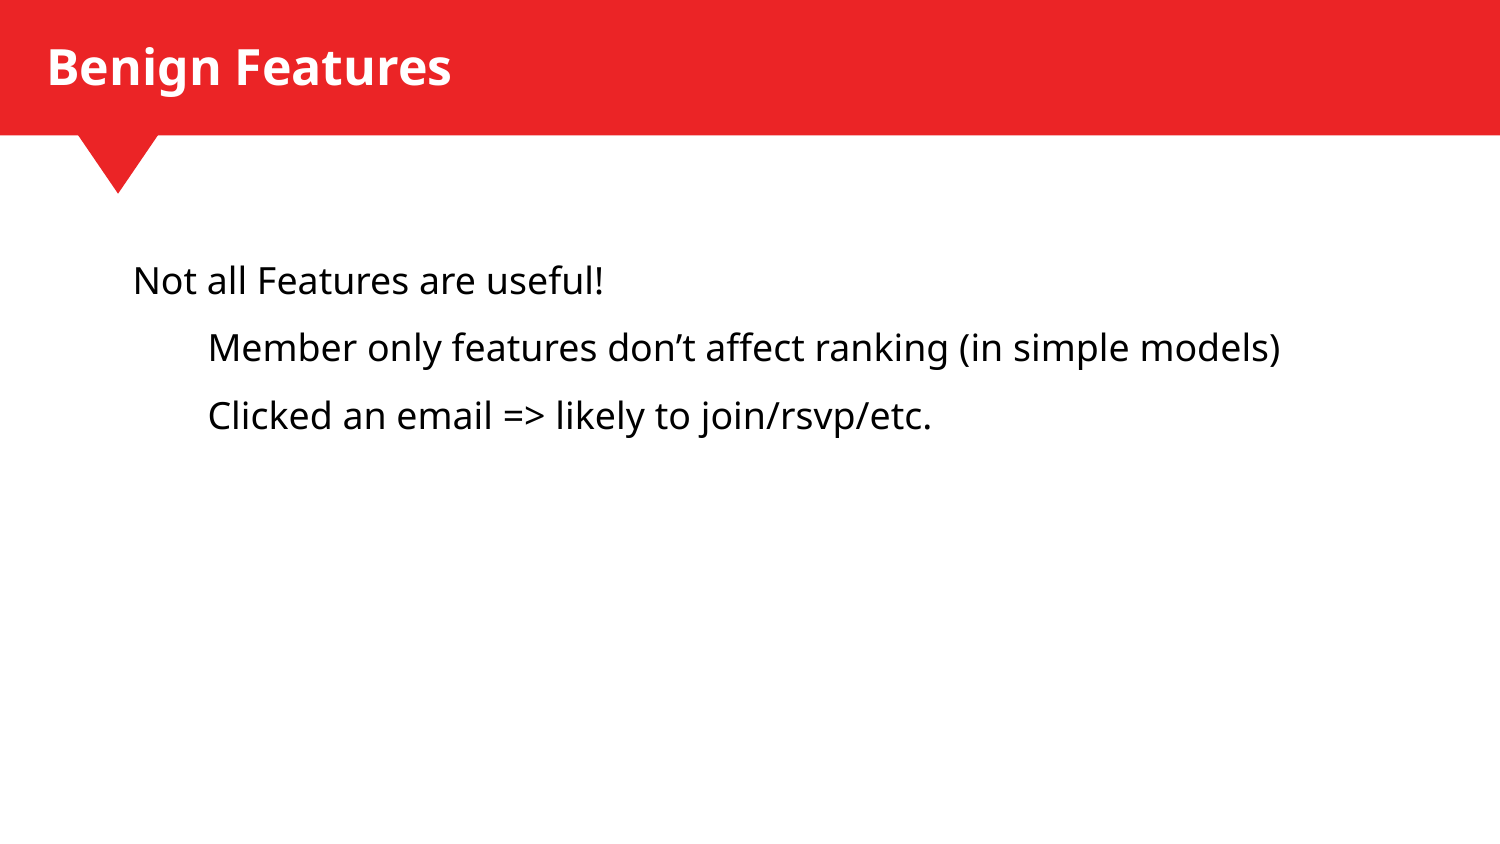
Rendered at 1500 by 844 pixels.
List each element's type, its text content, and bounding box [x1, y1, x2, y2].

title Benign Features [31, 33, 1353, 98]
list Not all Features are useful! Member only features don’t affect ranking (in simple models) Clicked an email => likely to join/rsvp/etc. [79, 219, 1413, 775]
